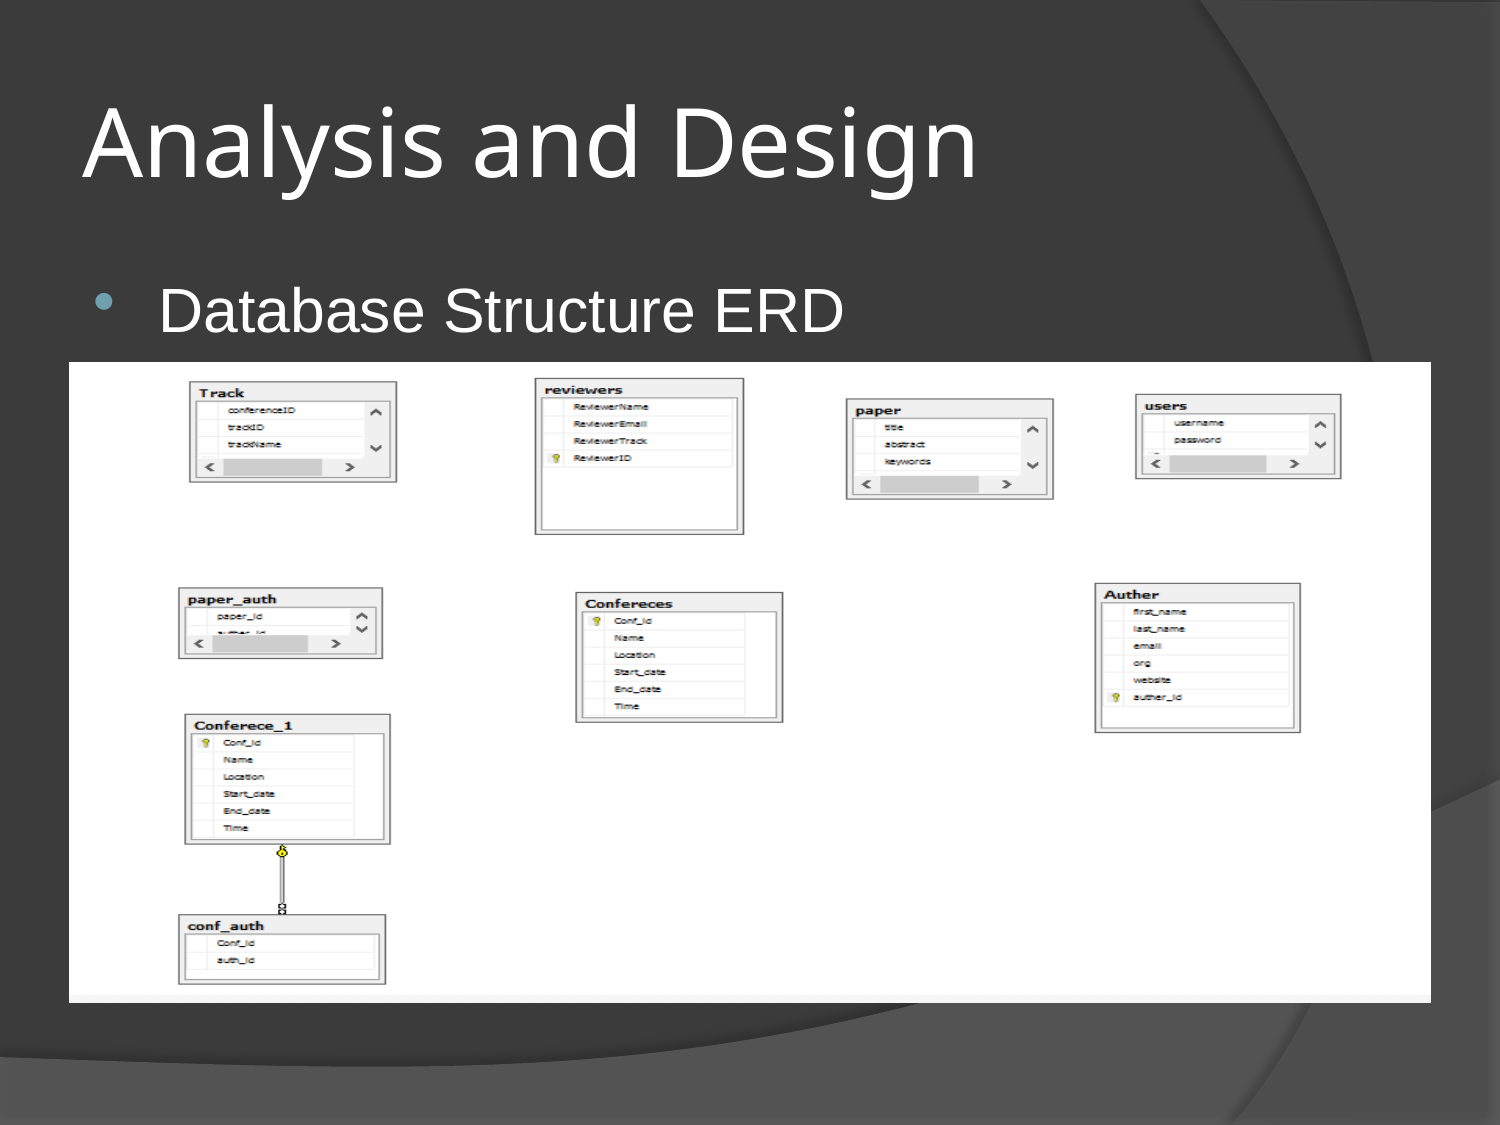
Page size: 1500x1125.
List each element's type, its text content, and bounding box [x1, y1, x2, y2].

list Database Structure ERD [75, 262, 1300, 352]
title Analysis and Design [75, 45, 1300, 233]
picture [69, 362, 1431, 1003]
